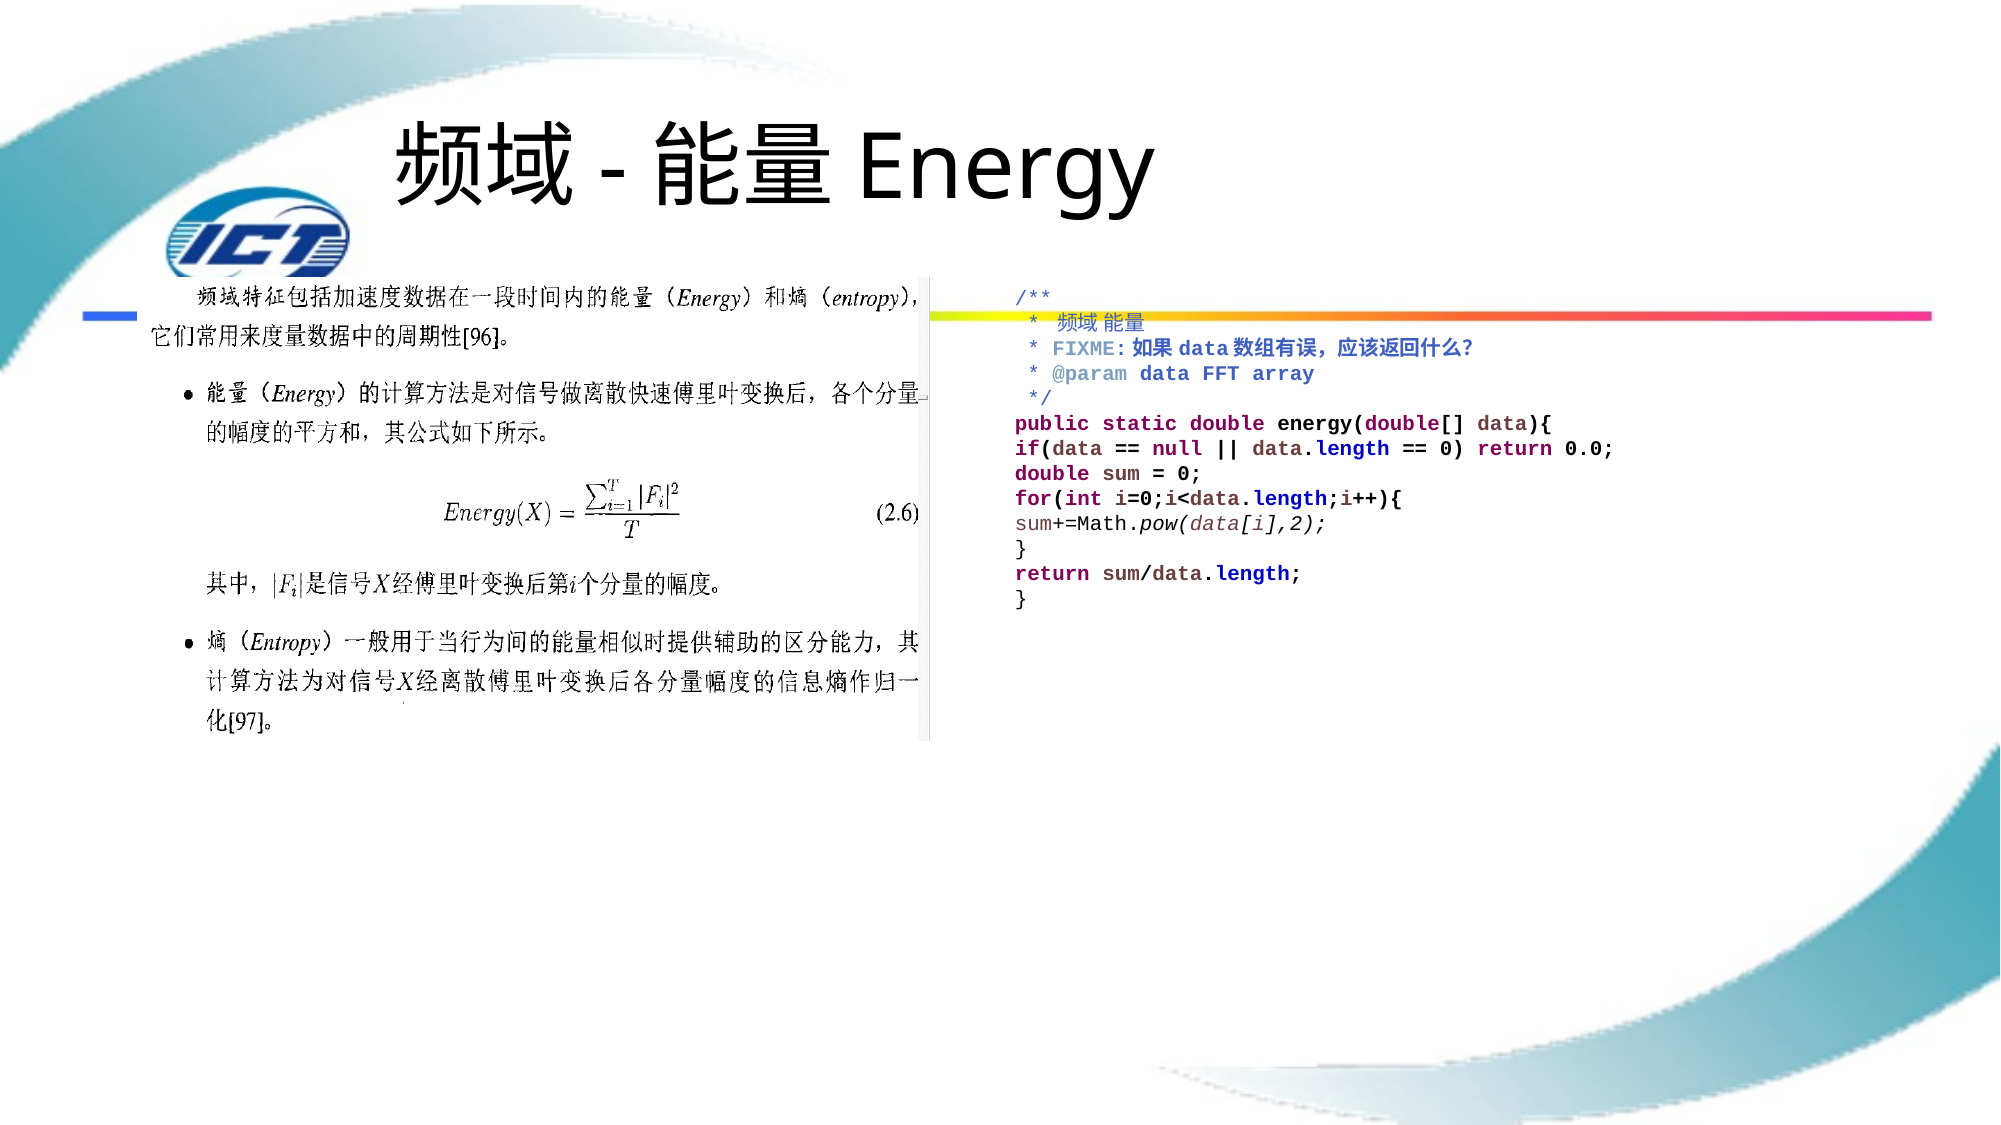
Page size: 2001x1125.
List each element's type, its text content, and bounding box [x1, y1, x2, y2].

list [137, 277, 930, 741]
title 频域-能量Energy [378, 59, 1863, 278]
text_box /** * 频域 能量 * FIXME:如果data数组有误，应该返回什么？ * @param data FFT array */ public static double energy(double[] data){ if(data == null || data.length == 0) return 0.0; double sum = 0; for(int i=0;i<data.length;i++){ sum+=Math.pow(data[i],2); } return sum/data.length; } [999, 277, 2000, 617]
picture [0, 0, 2001, 1125]
